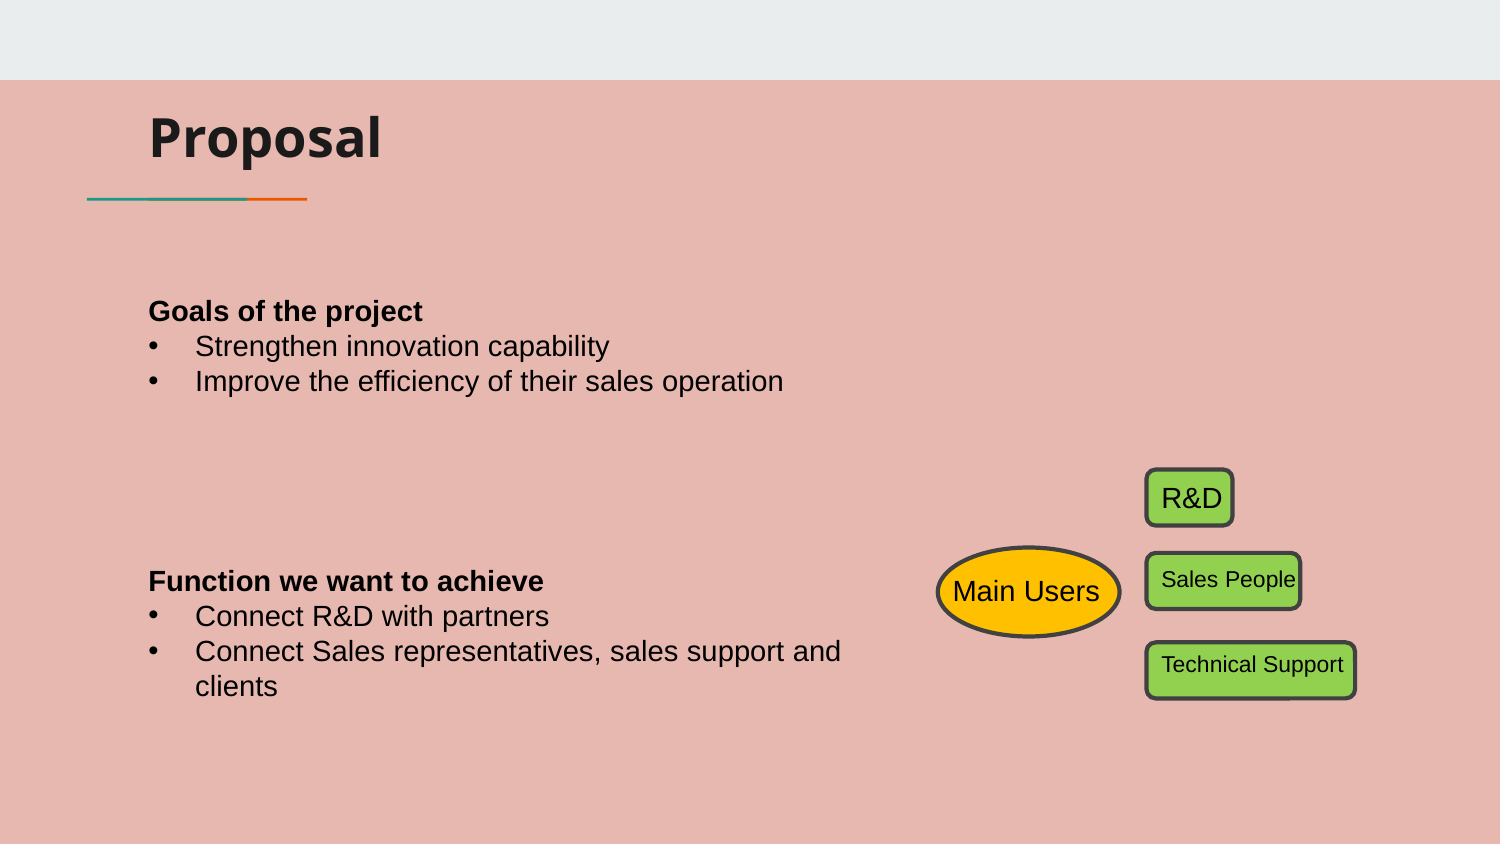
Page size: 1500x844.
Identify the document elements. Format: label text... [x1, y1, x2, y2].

text_box [1144, 645, 1358, 701]
text_box R&D [1146, 472, 1301, 522]
text_box Sales People [1146, 557, 1367, 600]
text_box Function we want to achieve Connect R&D with partners Connect Sales representatives, sales support and clients [133, 547, 883, 671]
text_box [954, 545, 1104, 564]
text_box Technical Support [1146, 642, 1367, 685]
title Proposal [133, 88, 1395, 177]
text_box Goals of the project Strengthen innovation capability Improve the efficiency of their sales operation [133, 277, 883, 401]
text_box [1146, 467, 1233, 472]
text_box [1144, 473, 1233, 528]
text_box [947, 615, 1110, 639]
text_box [1144, 550, 1303, 612]
text_box Main Users [937, 564, 1147, 615]
